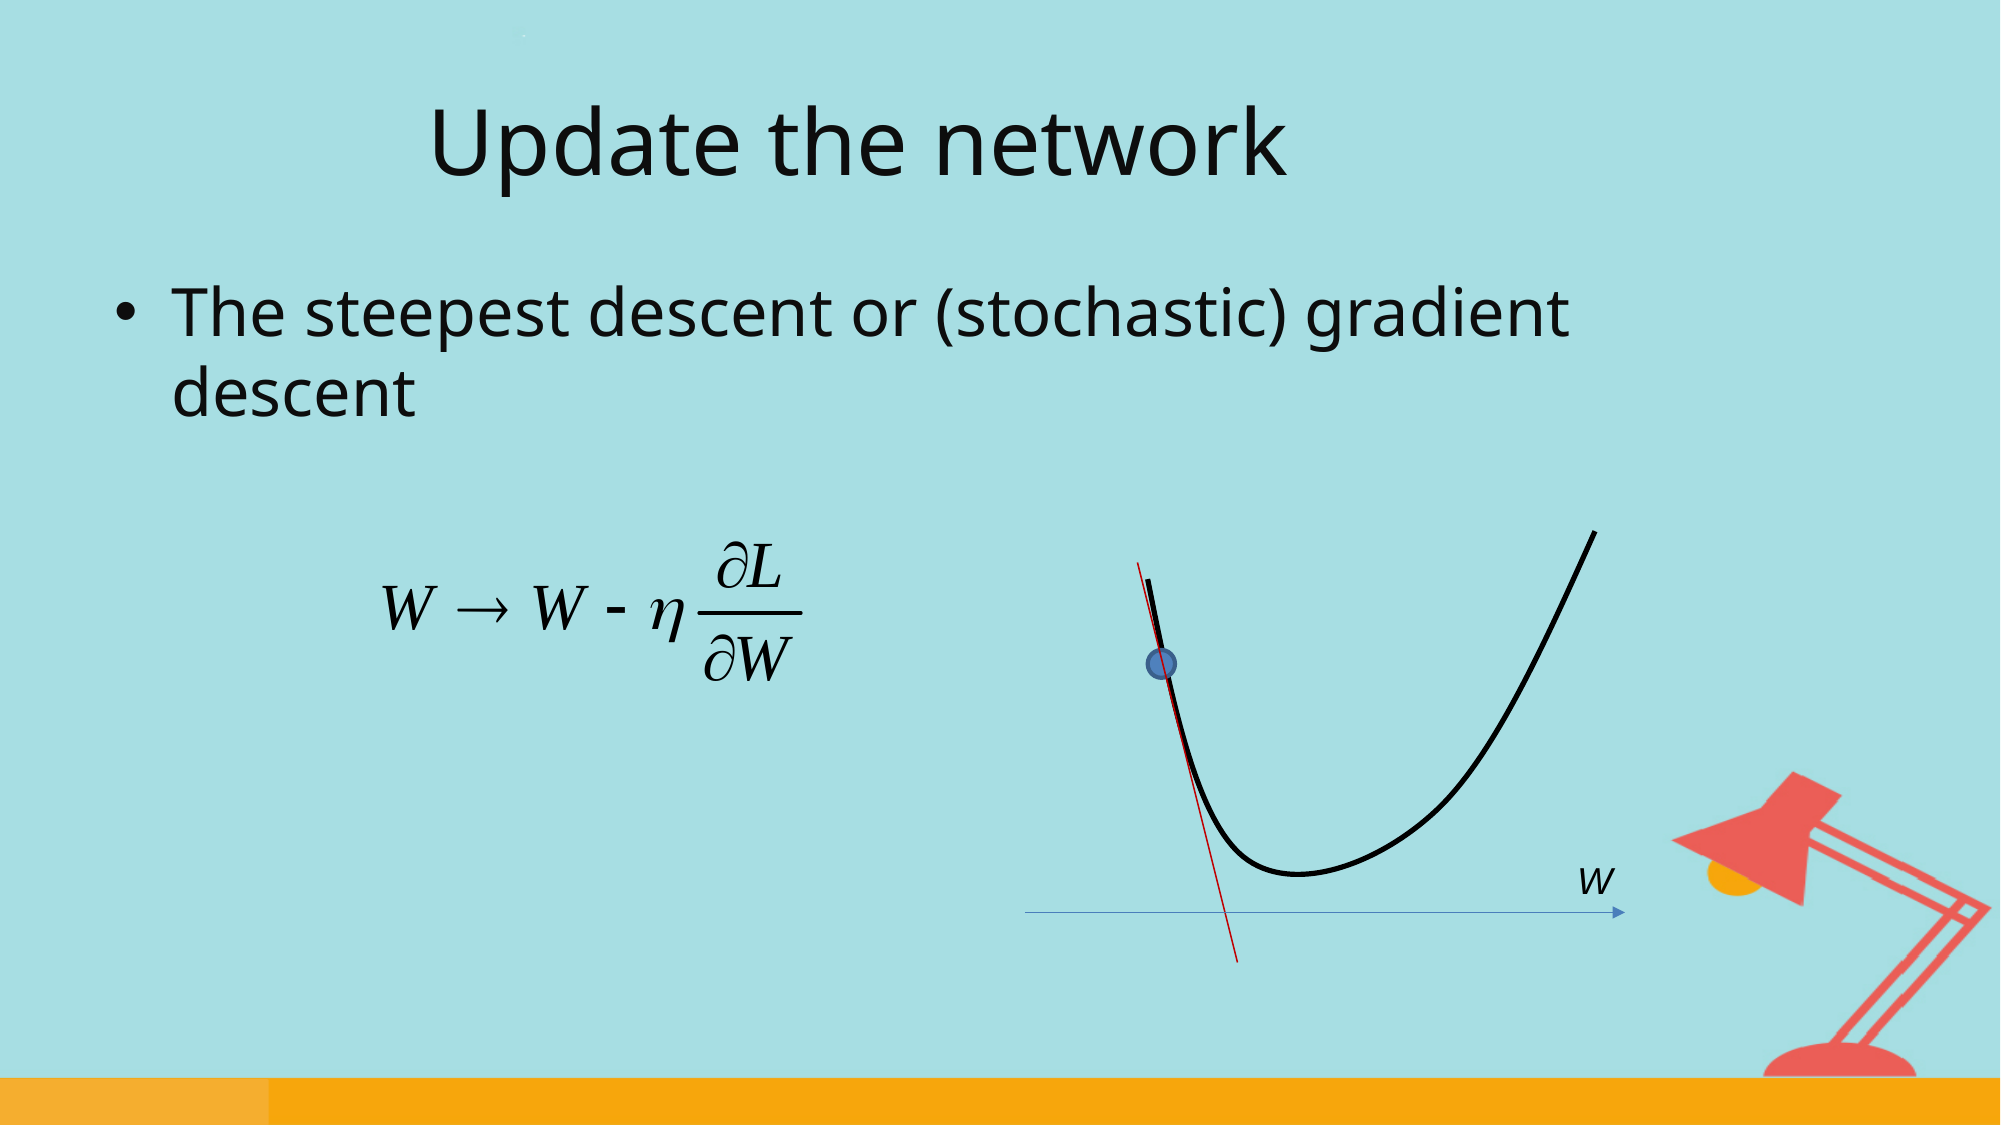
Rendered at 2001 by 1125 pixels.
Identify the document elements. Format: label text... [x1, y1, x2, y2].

title Update the network [99, 45, 1617, 233]
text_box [374, 524, 815, 696]
list The steepest descent or (stochastic) gradient descent [99, 262, 1617, 1005]
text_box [1137, 921, 1238, 963]
picture [0, 0, 2001, 1125]
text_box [1137, 562, 1238, 911]
text_box [1241, 530, 1597, 877]
text_box W [1562, 849, 1625, 910]
